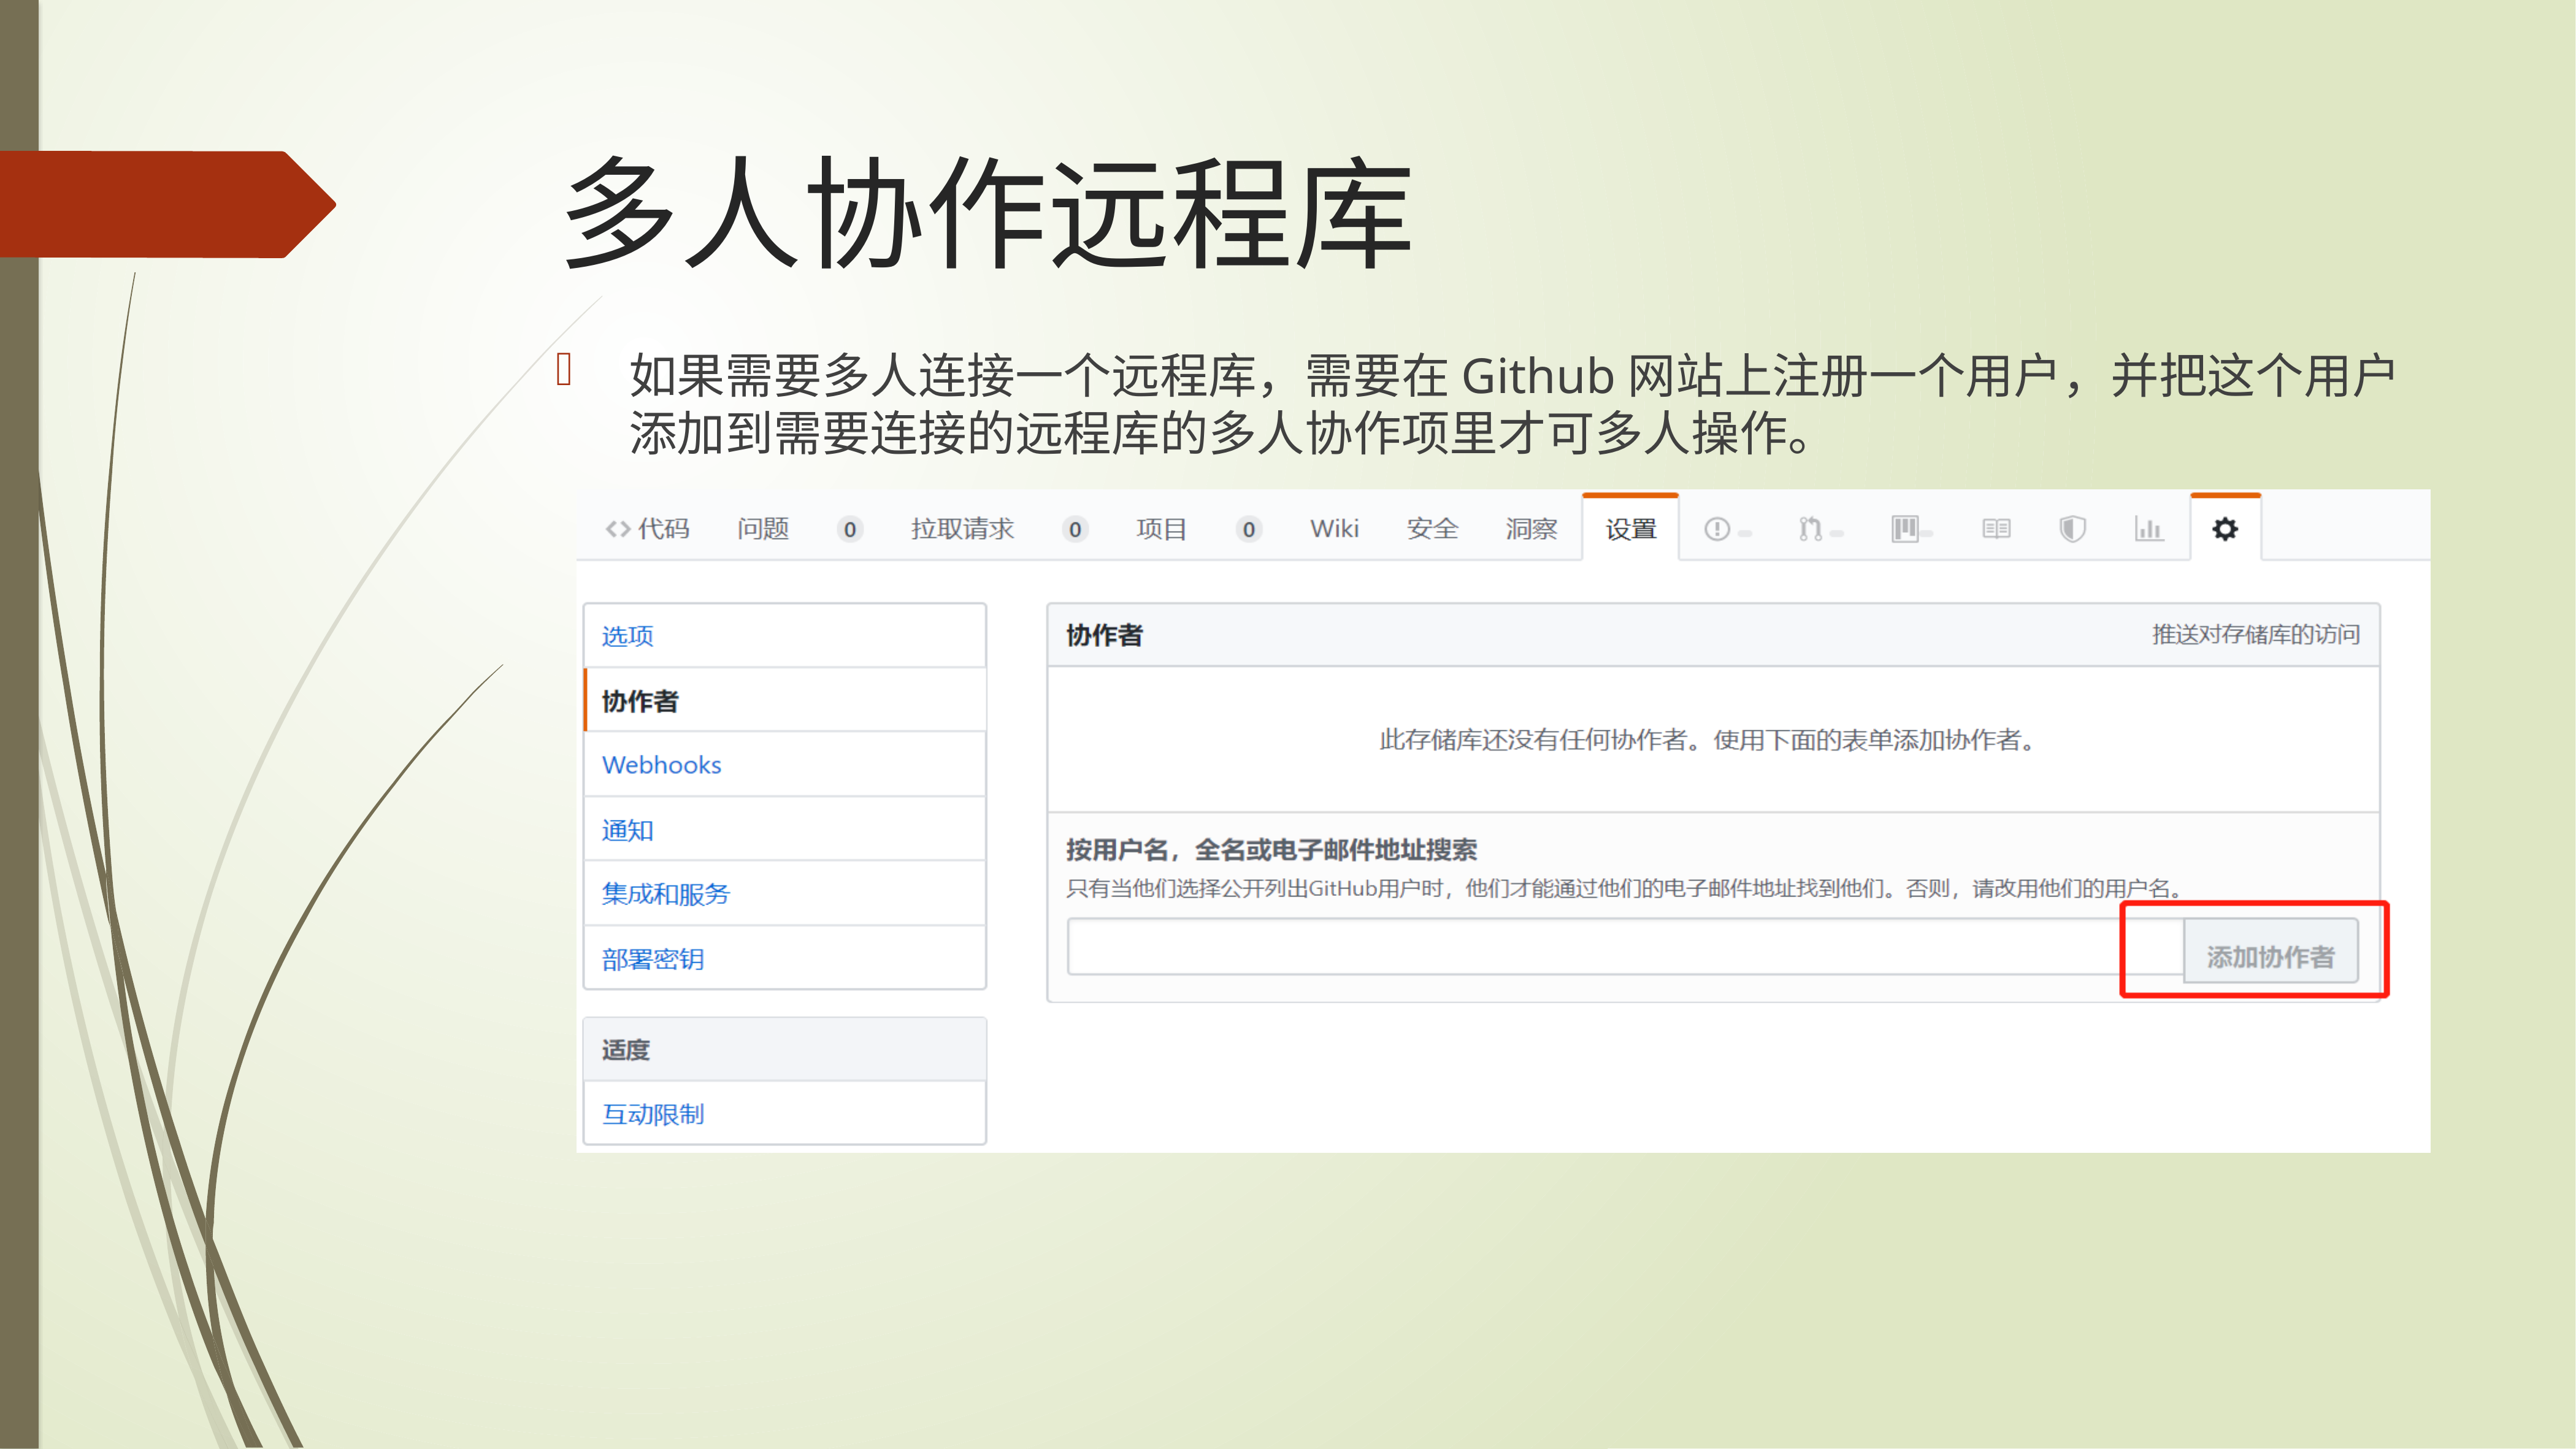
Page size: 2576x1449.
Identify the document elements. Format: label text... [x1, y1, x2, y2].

picture [577, 489, 2431, 1153]
list 如果需要多人连接一个远程库，需要在Github网站上注册一个用户，并把这个用户添加到需要连接的远程库的多人协作项里才可多人操作。 [546, 340, 2431, 1249]
title 多人协作远程库 [548, 131, 2431, 340]
